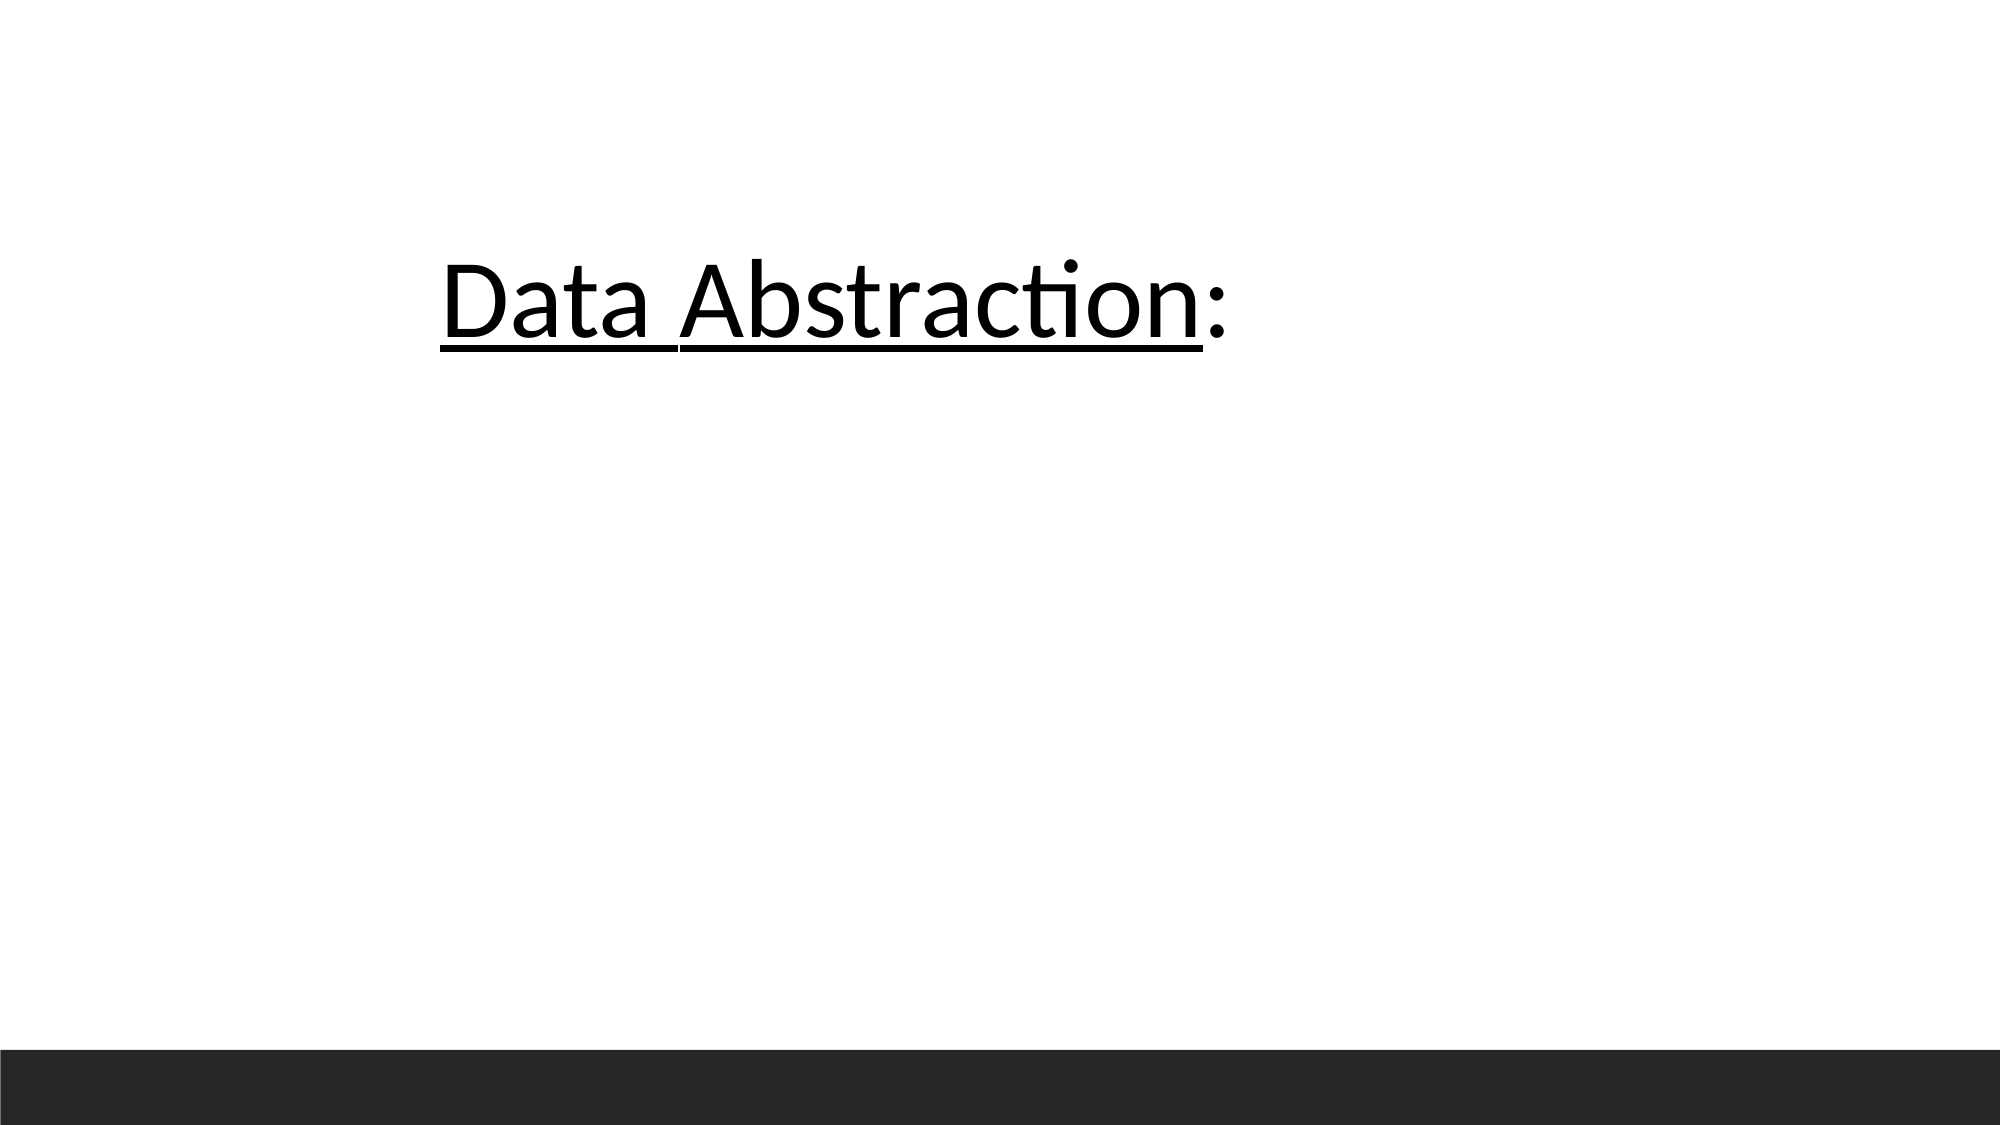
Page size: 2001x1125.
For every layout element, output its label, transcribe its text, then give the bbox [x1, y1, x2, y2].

text_box Data Abstraction: [173, 217, 1500, 368]
